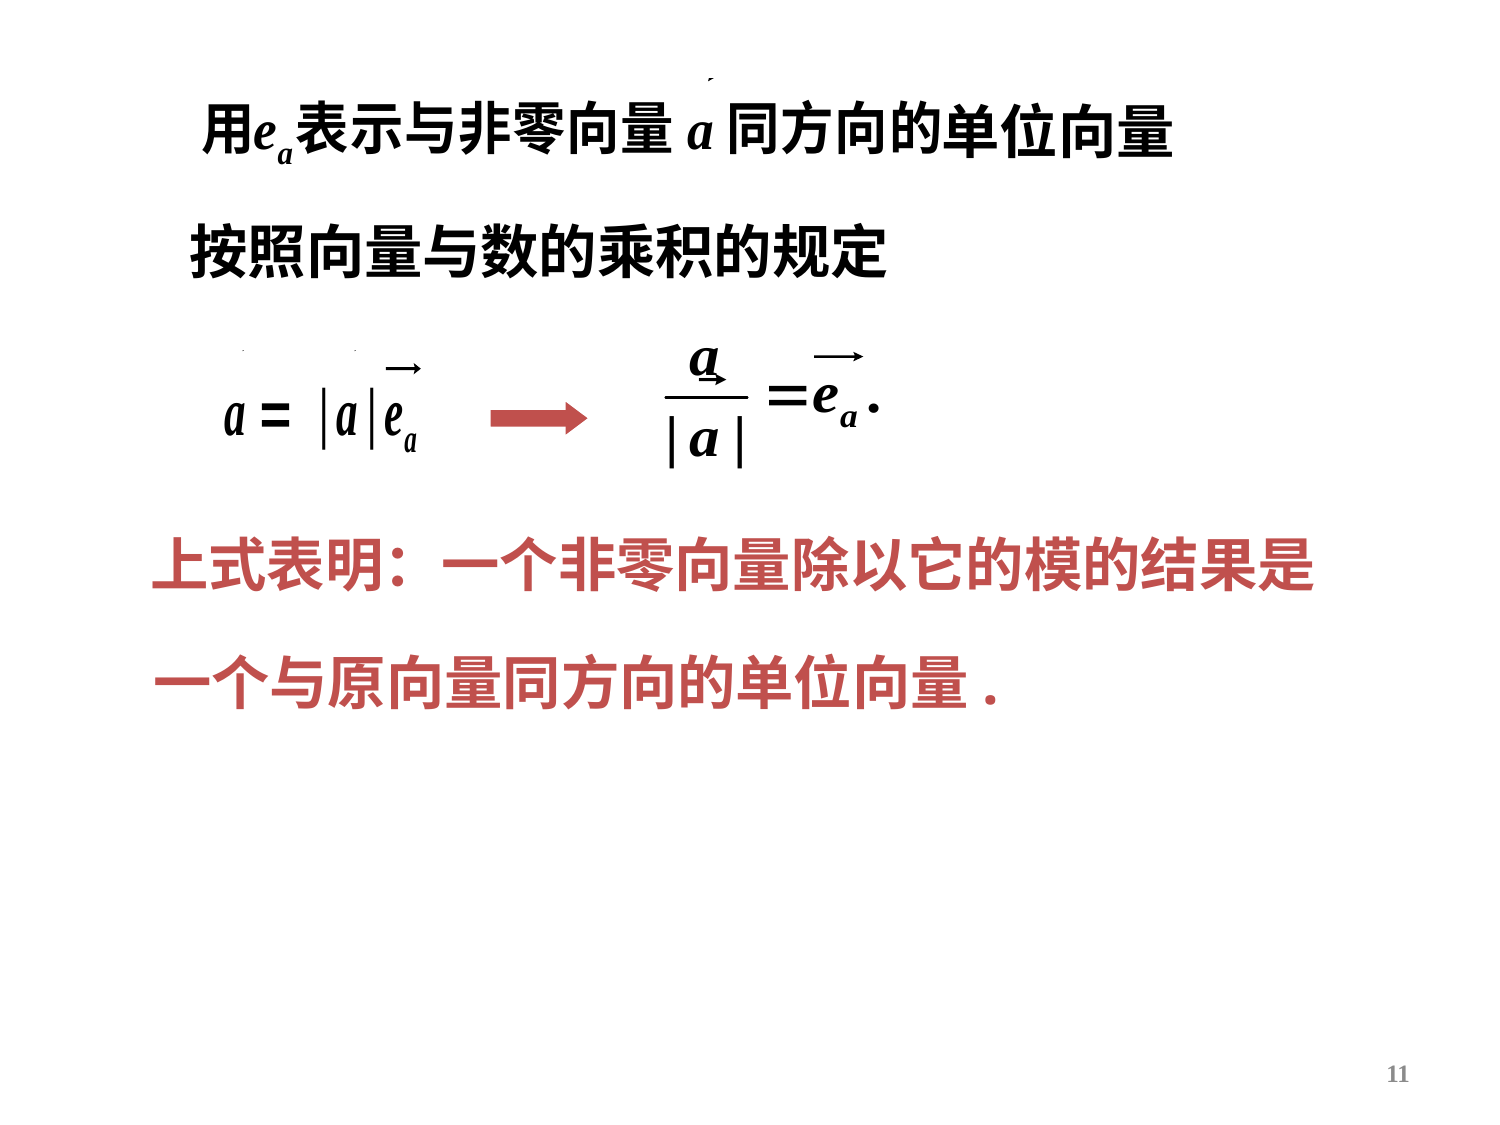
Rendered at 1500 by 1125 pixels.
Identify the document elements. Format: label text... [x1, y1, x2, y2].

text_box [489, 399, 590, 438]
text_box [194, 77, 951, 179]
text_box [218, 349, 431, 470]
text_box 单位向量 [956, 87, 1353, 173]
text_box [655, 316, 889, 480]
text_box 按照向量与数的乘积的规定 [174, 208, 1075, 293]
text_box 上式表明：一个非零向量除以它的模的结果是 [135, 503, 1374, 606]
slide_number 11 [1074, 1042, 1425, 1103]
text_box 一个与原向量同方向的单位向量. [138, 621, 1376, 724]
